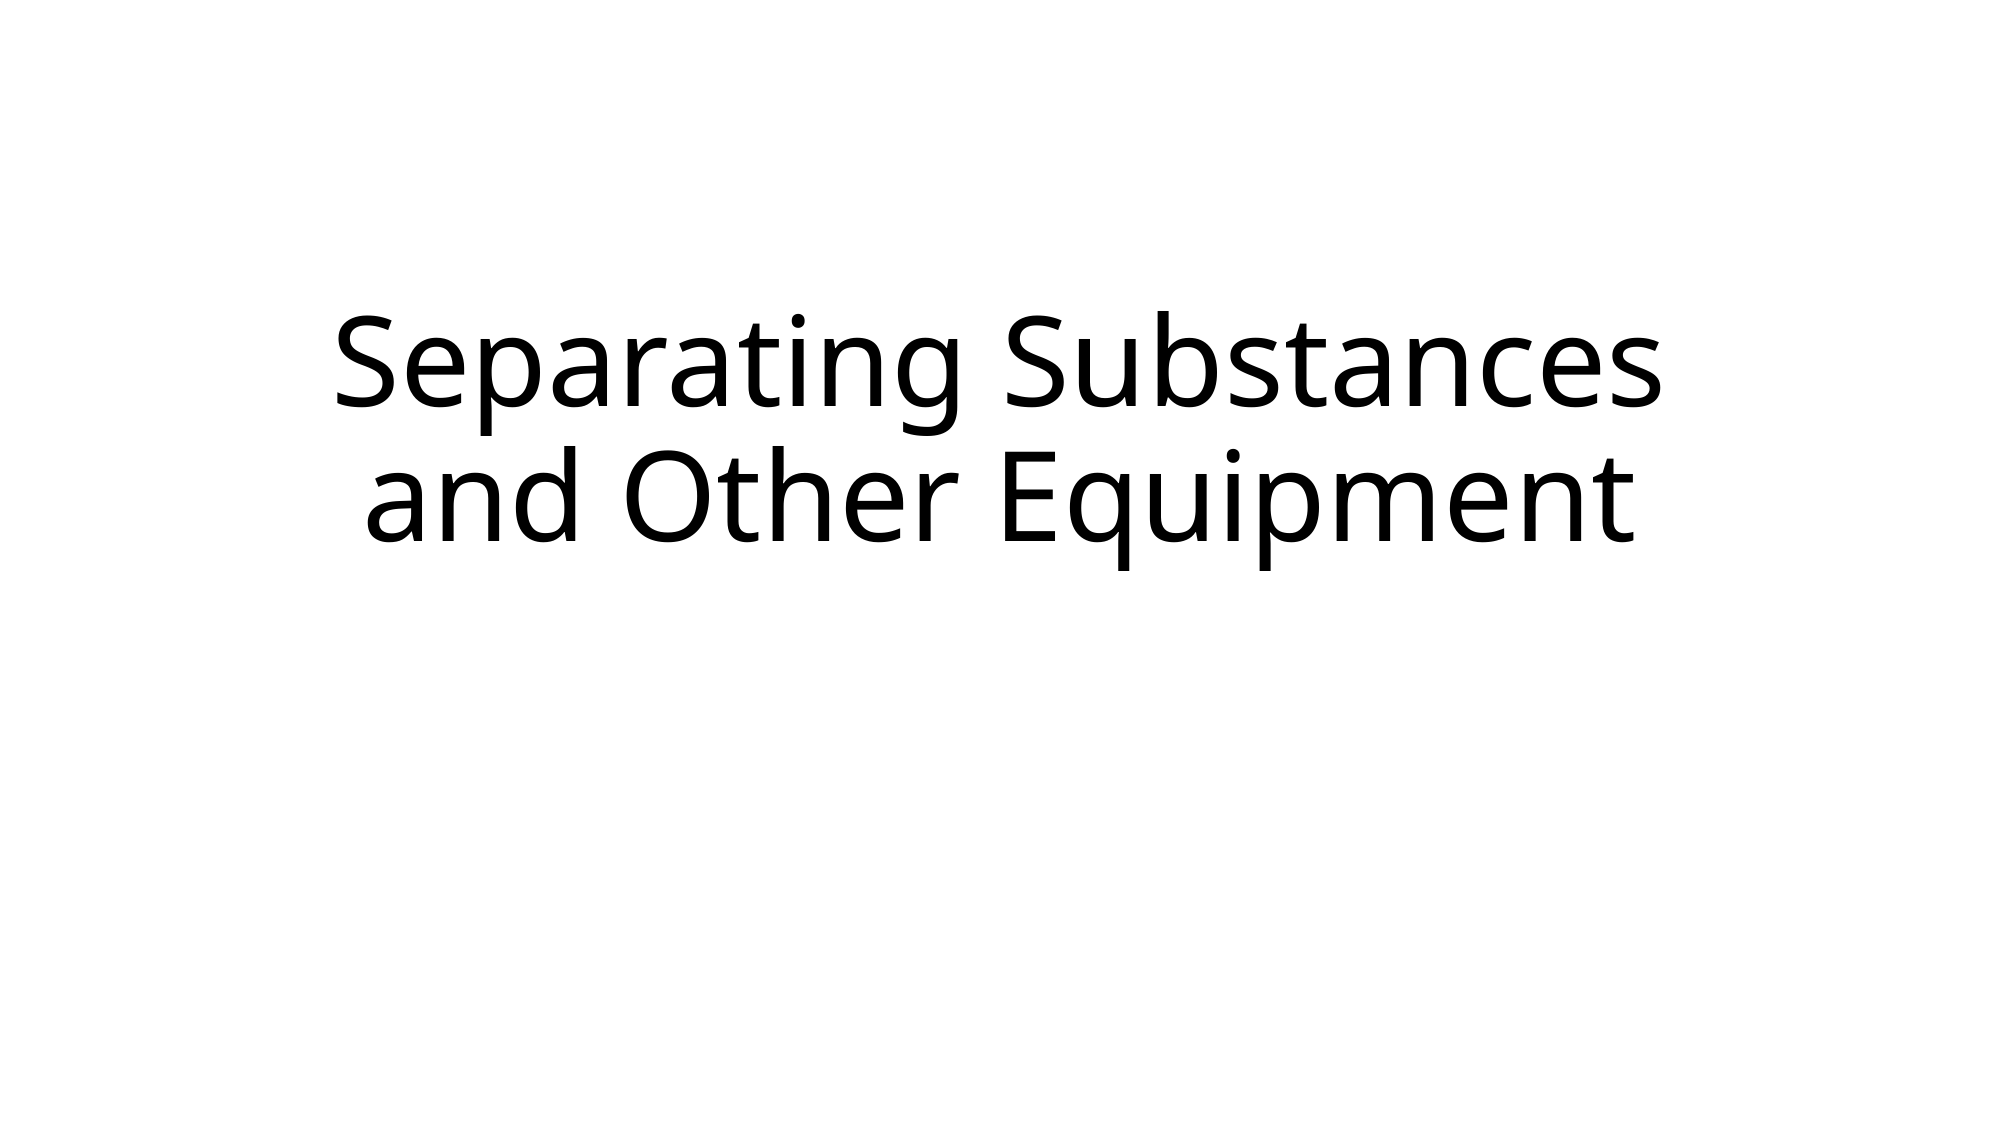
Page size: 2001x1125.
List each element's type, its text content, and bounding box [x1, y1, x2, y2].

title Separating Substances and Other Equipment [249, 184, 1750, 576]
